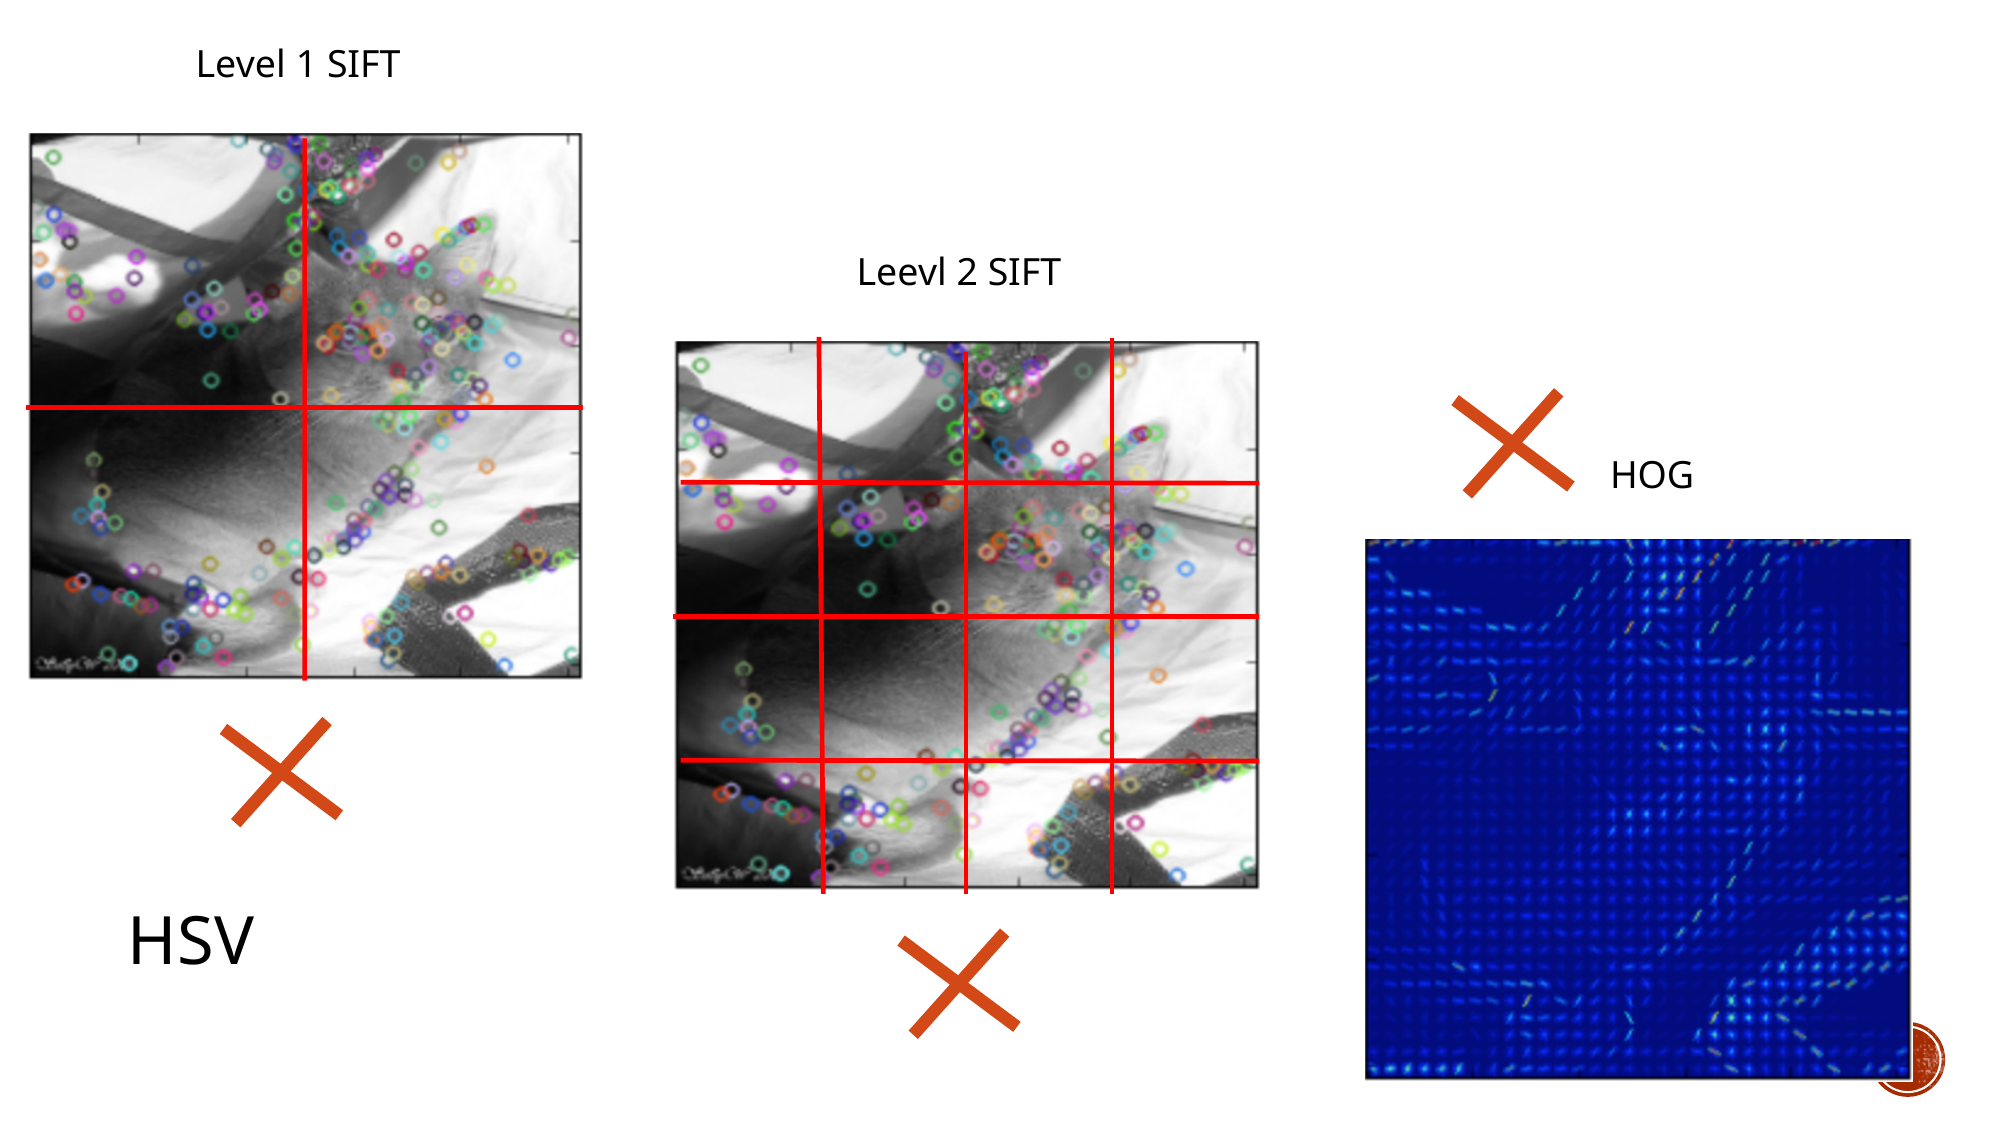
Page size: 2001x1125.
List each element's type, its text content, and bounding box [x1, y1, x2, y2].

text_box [1457, 394, 1569, 492]
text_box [1368, 446, 1910, 1080]
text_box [903, 935, 1015, 1033]
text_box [29, 36, 581, 679]
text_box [225, 723, 337, 821]
text_box HSV [113, 890, 420, 986]
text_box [676, 243, 1258, 892]
